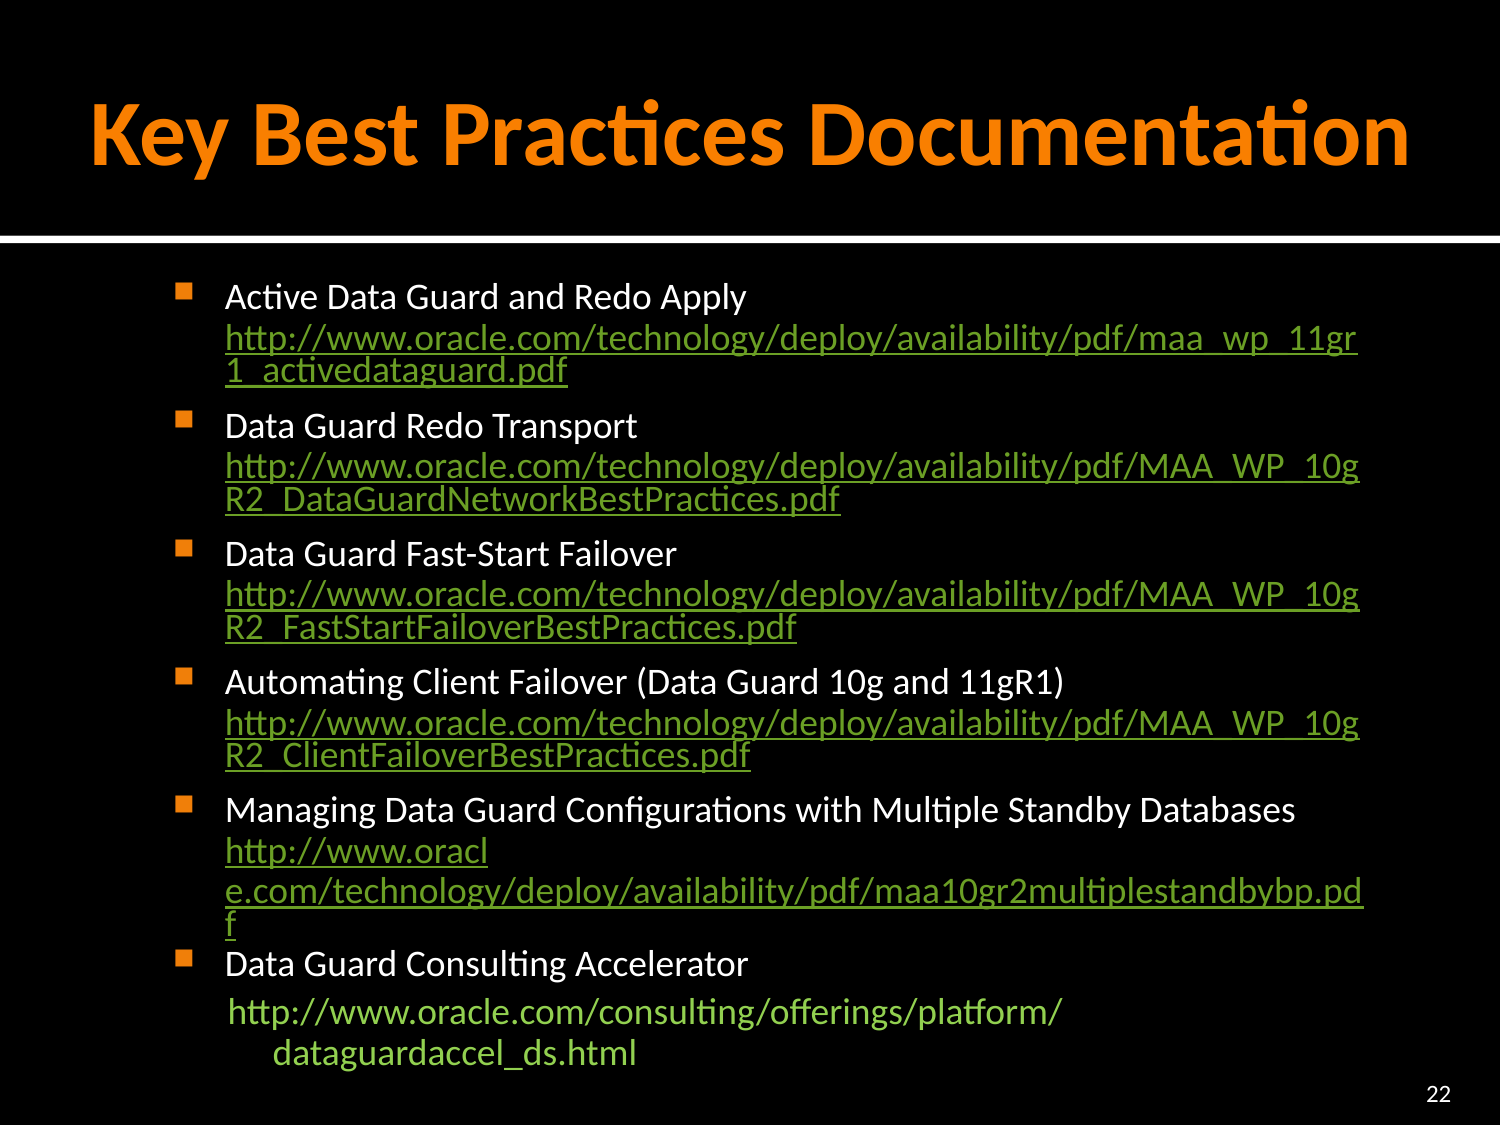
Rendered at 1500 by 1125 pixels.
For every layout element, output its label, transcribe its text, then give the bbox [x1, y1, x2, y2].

title Key Best Practices Documentation [75, 25, 1425, 231]
list Active Data Guard and Redo Apply http://www.oracle.com/technology/deploy/availability/pdf/maa_wp_11gr1_activedataguard.pdf Data Guard Redo Transport http://www.oracle.com/technology/deploy/availability/pdf/MAA_WP_10gR2_DataGuardNetworkBestPractices.pdf Data Guard Fast-Start Failover http://www.oracle.com/technology/deploy/availability/pdf/MAA_WP_10gR2_FastStartFailoverBestPractices.pdf Automating Client Failover (Data Guard 10g and 11gR1) http://www.oracle.com/technology/deploy/availability/pdf/MAA_WP_10gR2_ClientFailoverBestPractices.pdf Managing Data Guard Configurations with Multiple Standby Databases http://www.oracle.com/technology/deploy/availability/pdf/maa10gr2multiplestandbybp.pdf Data Guard Consulting Accelerator http://www.oracle.com/consulting/offerings/platform/dataguardaccel_ds.html [143, 262, 1383, 1075]
slide_number 22 [1345, 1062, 1467, 1108]
